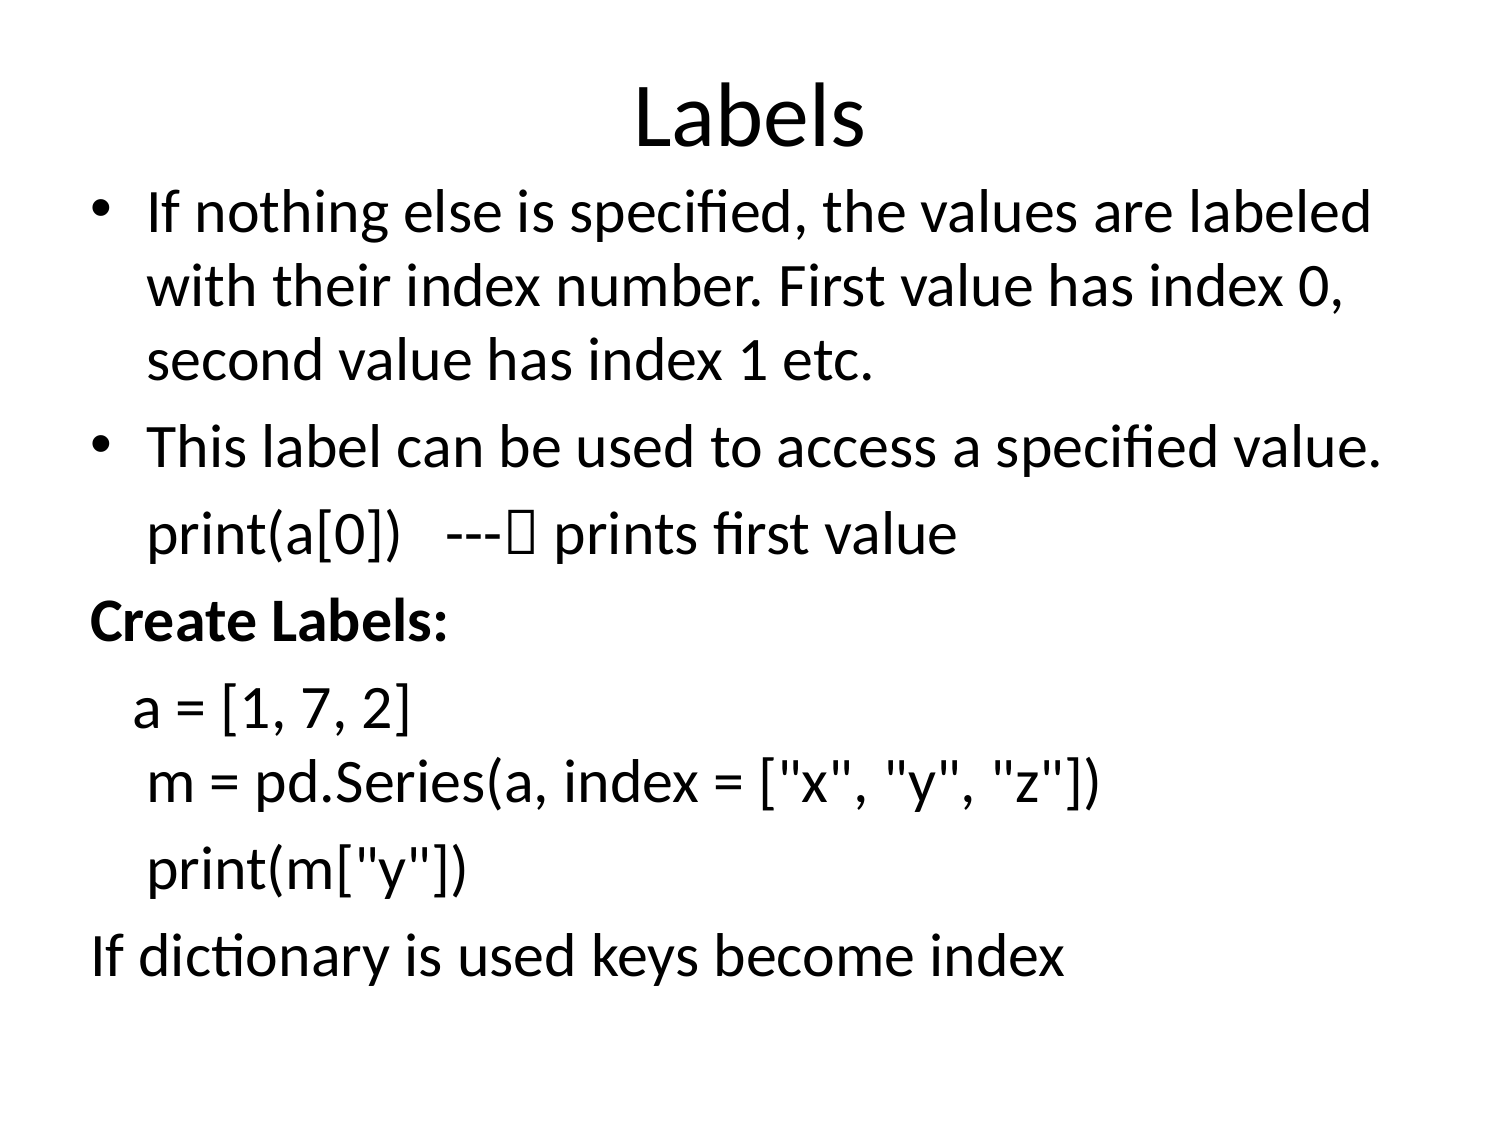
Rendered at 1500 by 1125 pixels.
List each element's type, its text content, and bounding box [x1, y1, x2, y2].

list If nothing else is specified, the values are labeled with their index number. First value has index 0, second value has index 1 etc. This label can be used to access a specified value. print(a[0]) --- prints first value Create Labels: a = [1, 7, 2] m = pd.Series(a, index = ["x", "y", "z"]) print(m["y"]) If dictionary is used keys become index [75, 162, 1425, 1005]
title Labels [75, 45, 1425, 162]
